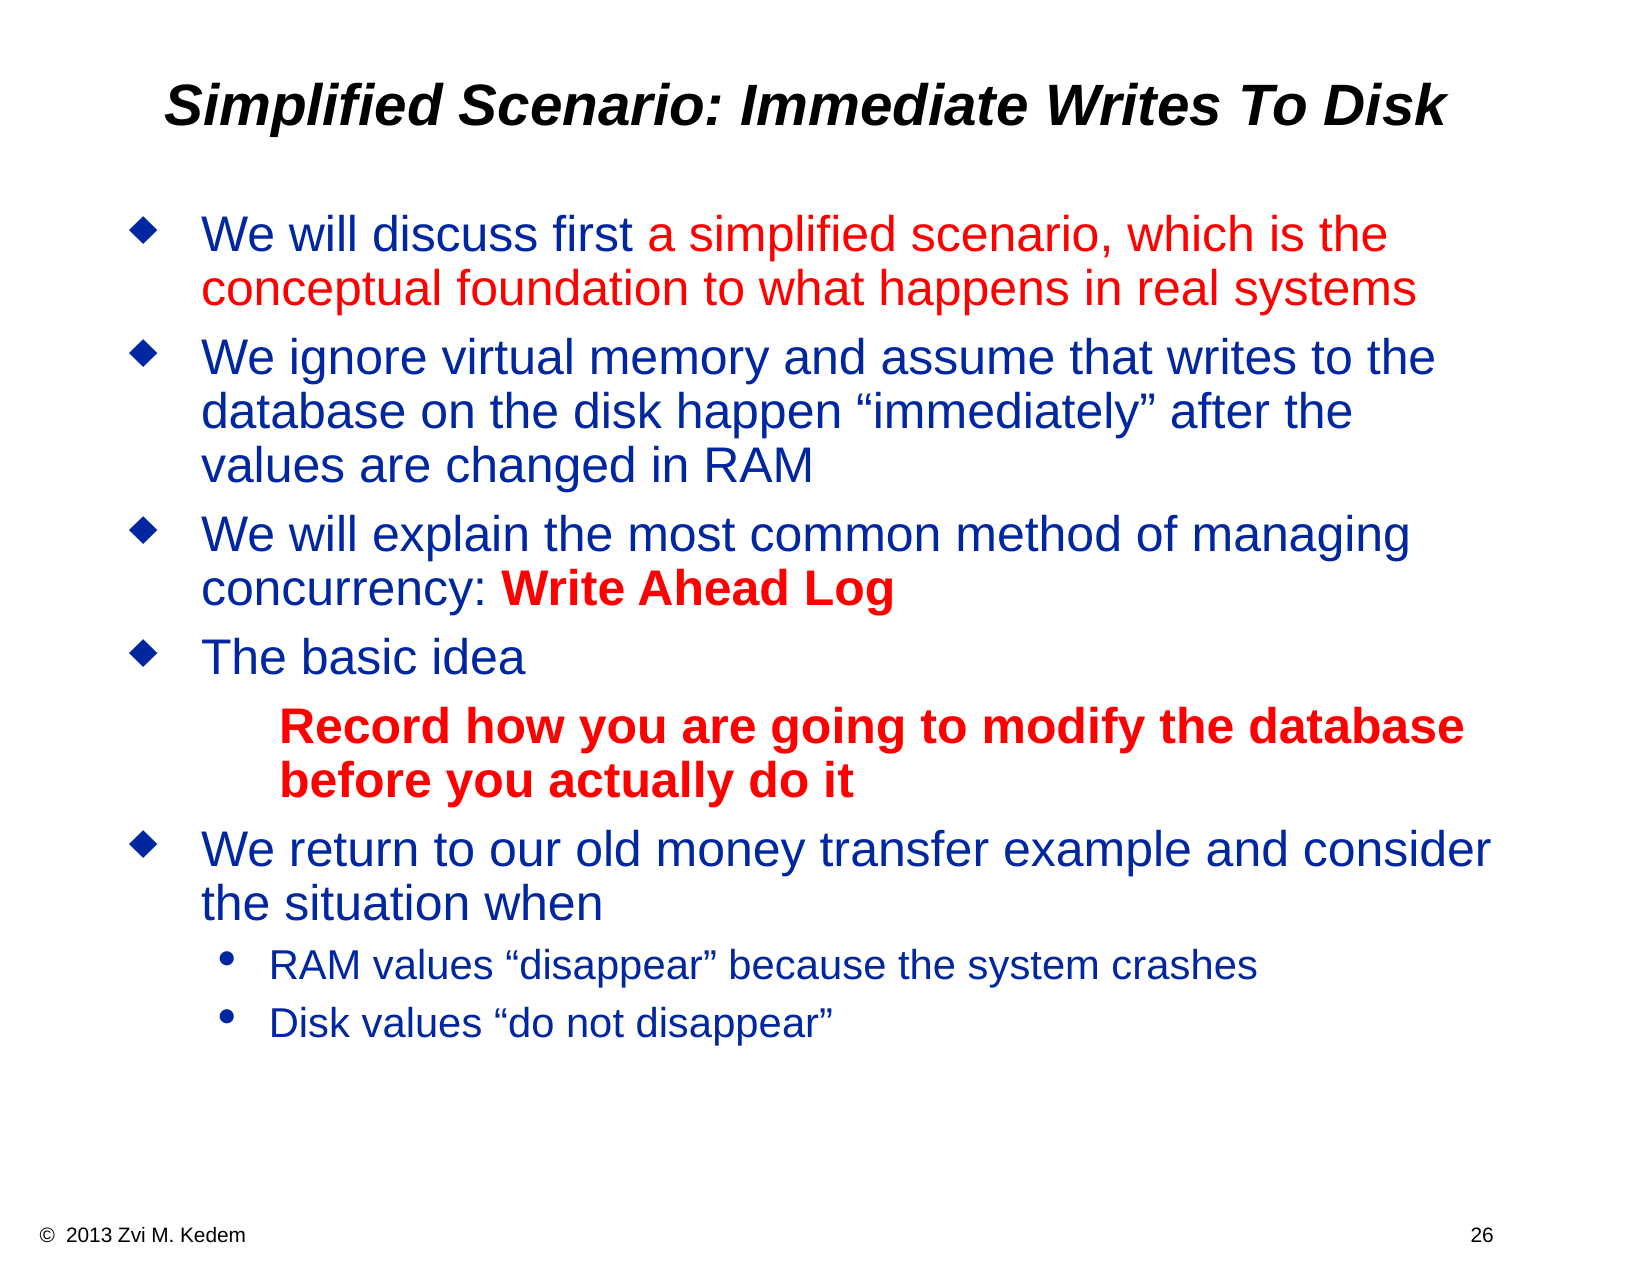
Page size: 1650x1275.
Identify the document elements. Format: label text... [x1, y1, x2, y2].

title Simplified Scenario: Immediate Writes To Disk [111, 36, 1501, 176]
list We will discuss first a simplified scenario, which is the conceptual foundation to what happens in real systems We ignore virtual memory and assume that writes to the database on the disk happen “immediately” after the values are changed in RAM We will explain the most common method of managing concurrency: Write Ahead Log The basic idea Record how you are going to modify the database before you actually do it We return to our old money transfer example and consider the situation when RAM values “disappear” because the system crashes Disk values “do not disappear” [111, 199, 1513, 1201]
